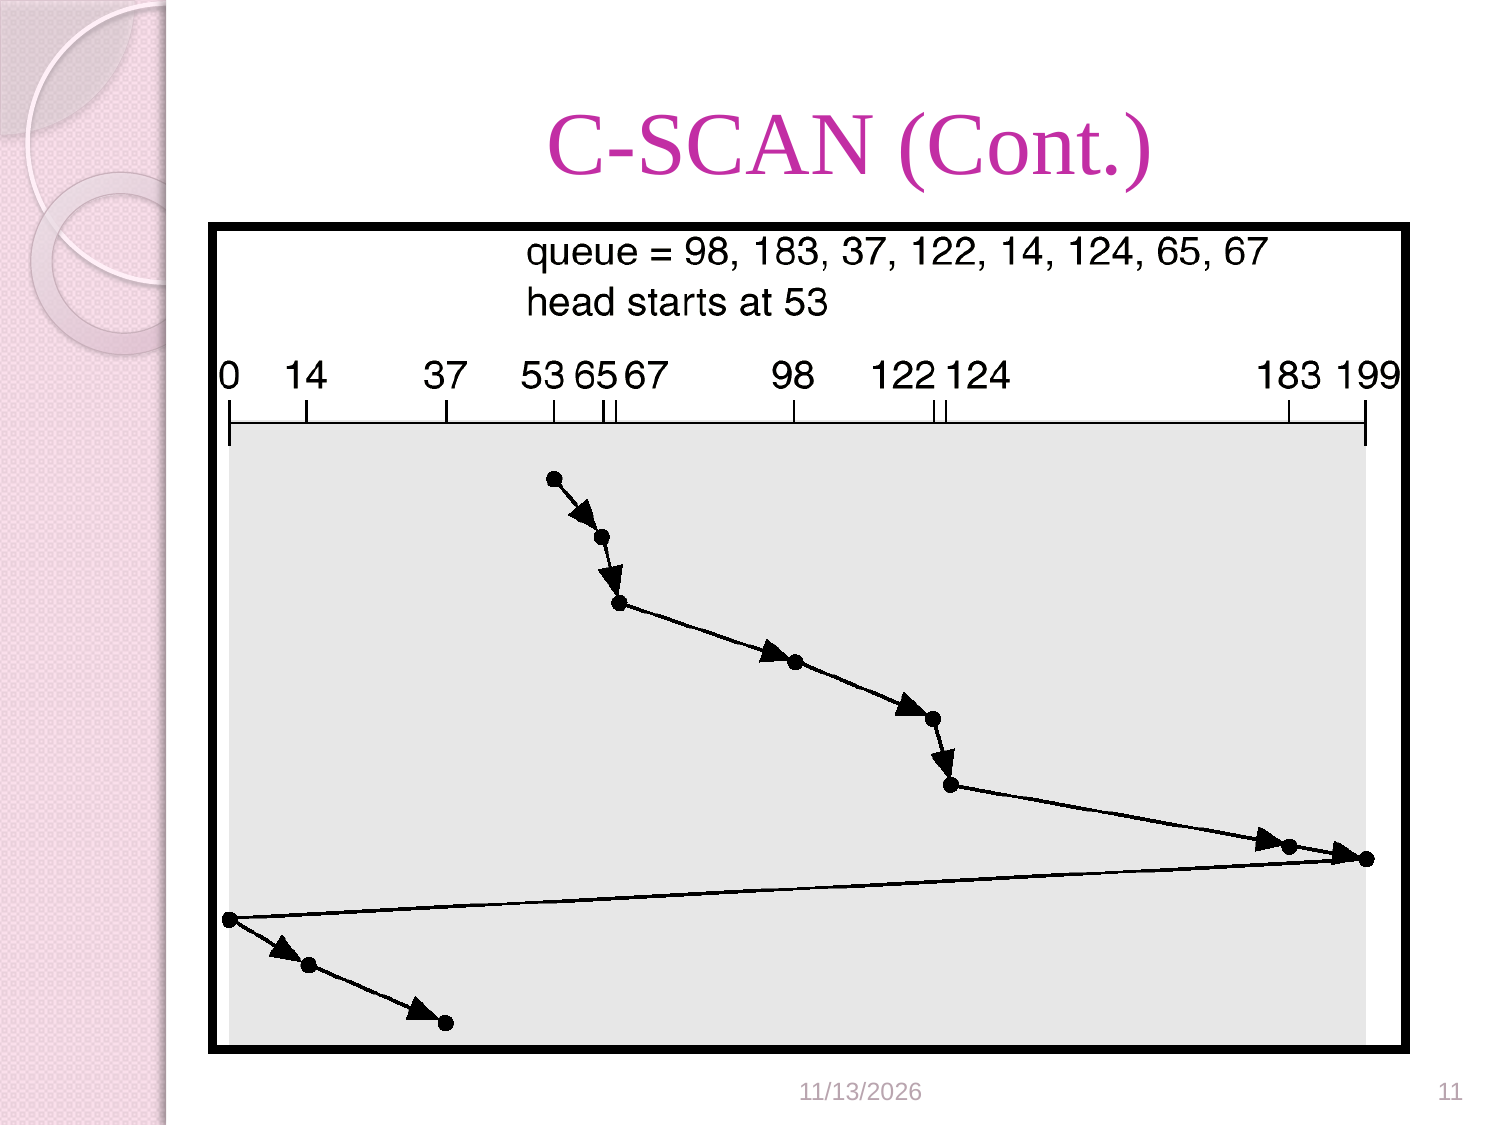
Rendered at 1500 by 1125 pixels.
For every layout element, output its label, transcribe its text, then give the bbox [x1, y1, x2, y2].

picture [216, 230, 1401, 1045]
title C-SCAN (Cont.) [235, 45, 1466, 233]
footer [937, 1034, 1413, 1113]
slide_number 11 [1413, 1034, 1488, 1113]
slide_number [587, 1056, 937, 1113]
